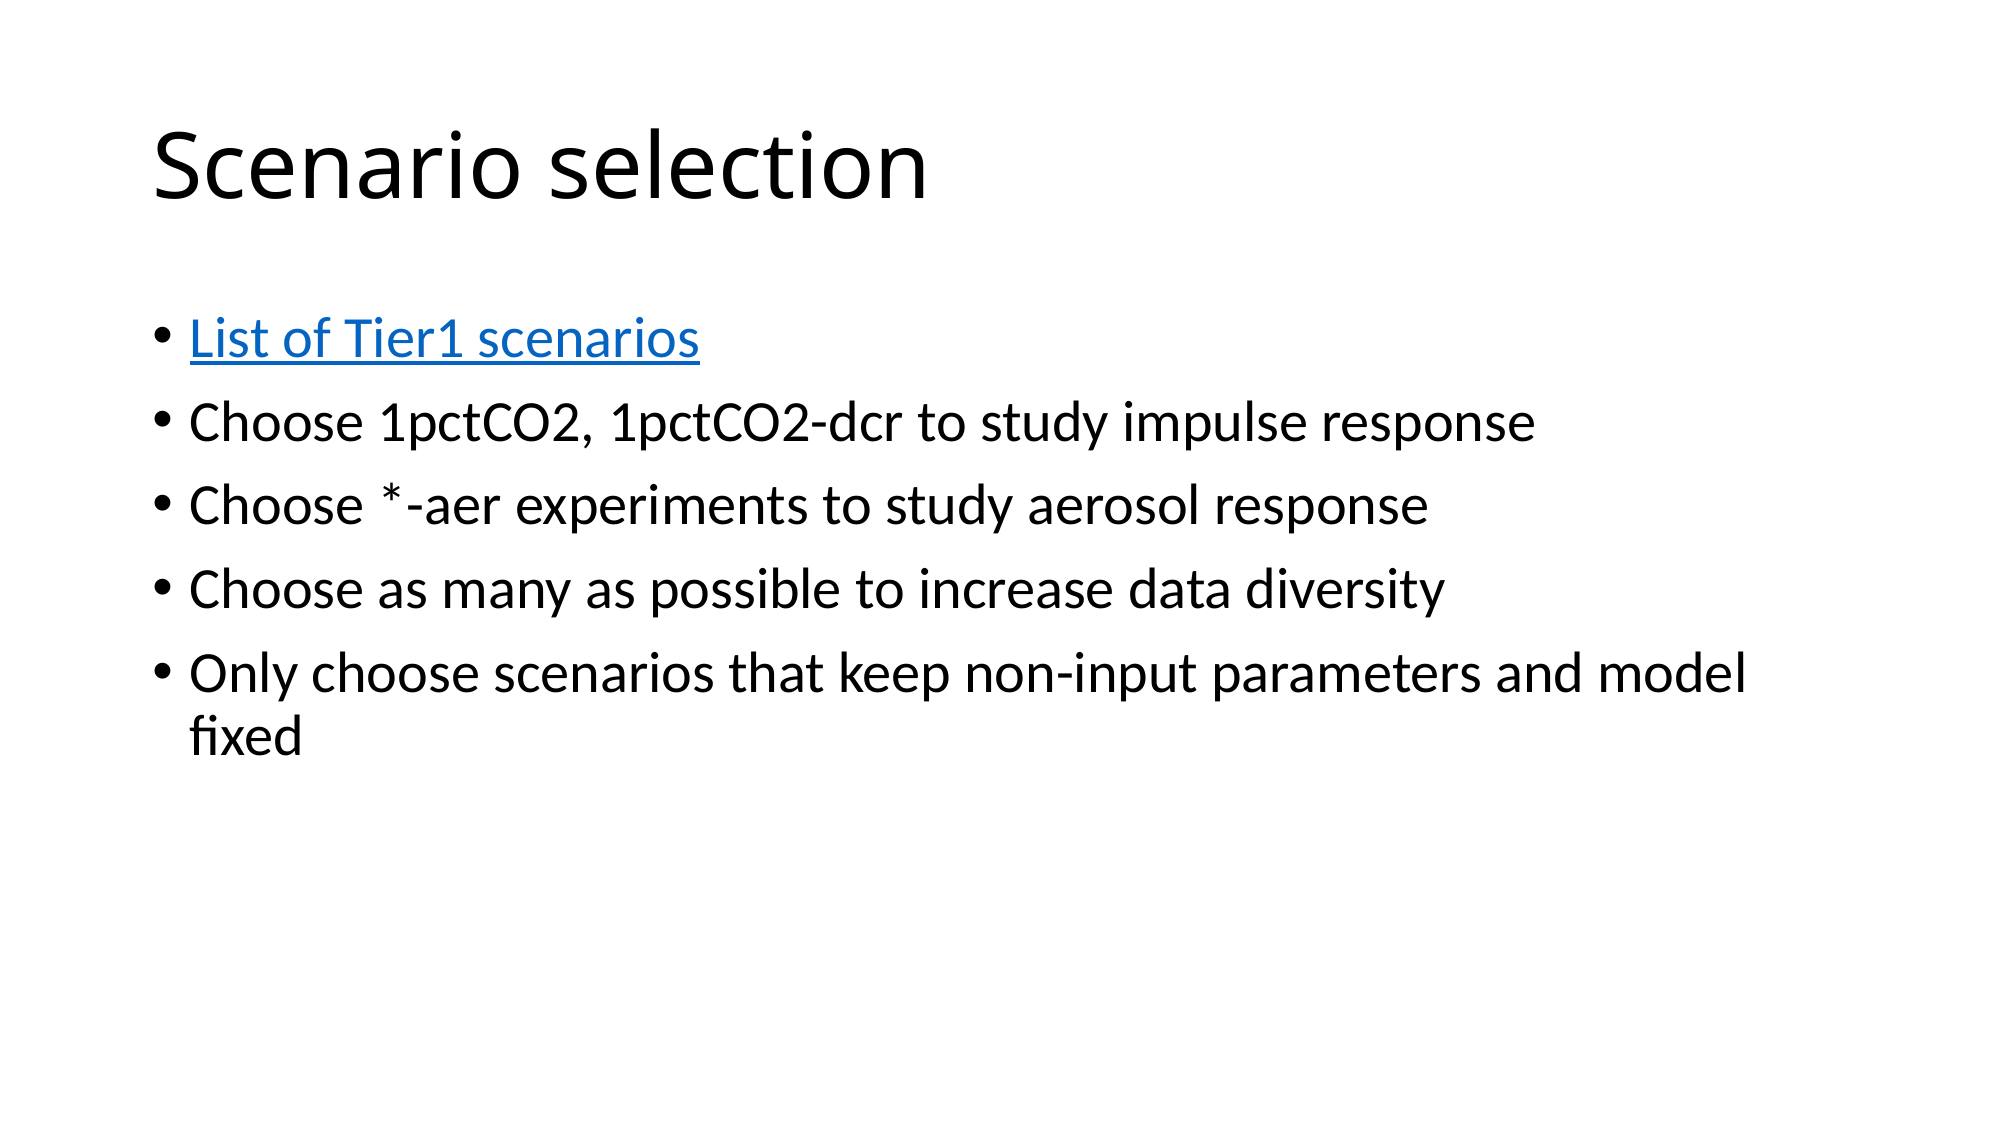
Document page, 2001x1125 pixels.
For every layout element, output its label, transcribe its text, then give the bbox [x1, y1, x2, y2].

list List of Tier1 scenarios Choose 1pctCO2, 1pctCO2-dcr to study impulse response Choose *-aer experiments to study aerosol response Choose as many as possible to increase data diversity Only choose scenarios that keep non-input parameters and model fixed [137, 299, 1863, 1014]
title Scenario selection [137, 59, 1863, 278]
